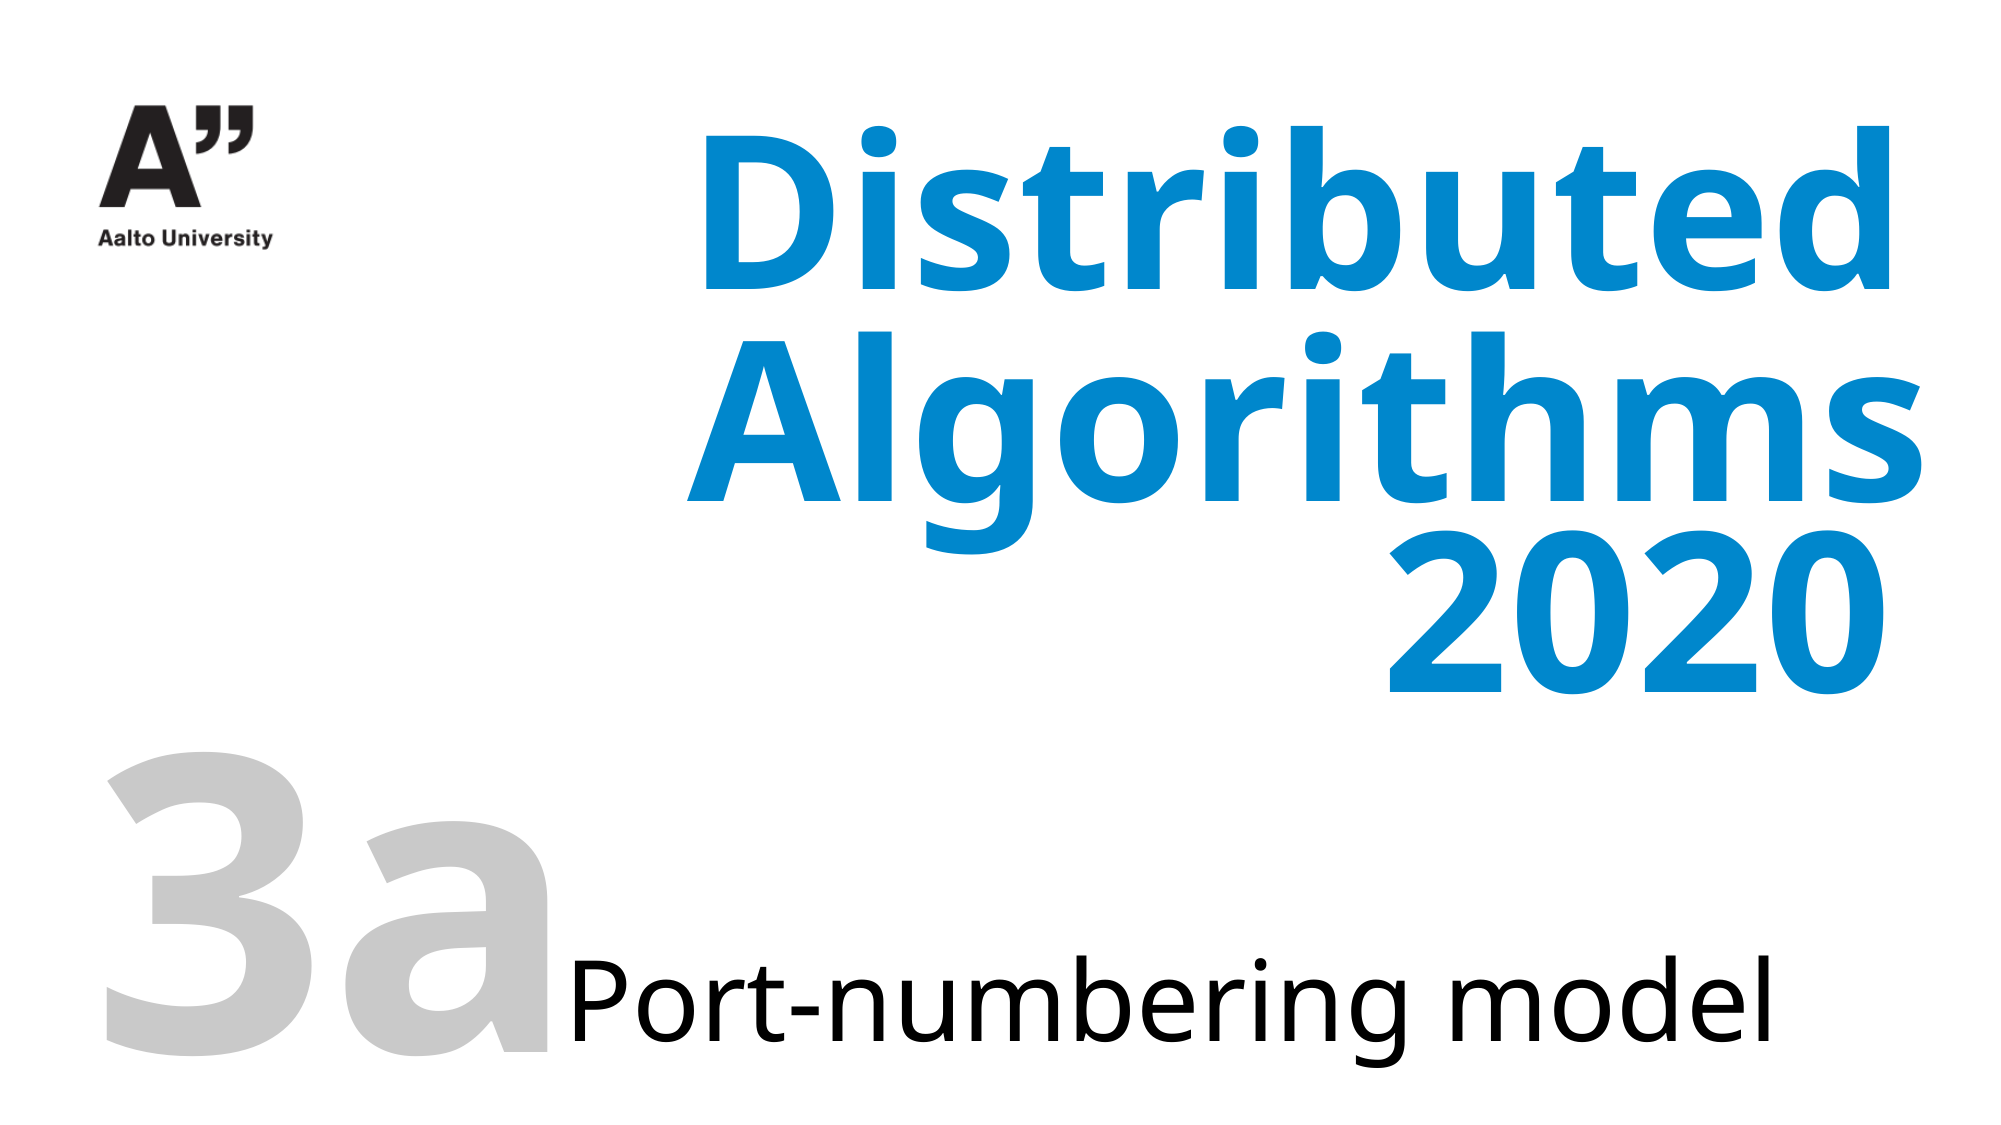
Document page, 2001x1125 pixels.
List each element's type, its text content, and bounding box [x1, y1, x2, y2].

text_box 3a [91, 694, 532, 1081]
title Distributed Algorithms [687, 21, 1972, 545]
text_box Port-numbering model [564, 693, 2000, 1066]
text_box 2020 [1381, 499, 1837, 693]
picture [0, 3, 373, 350]
